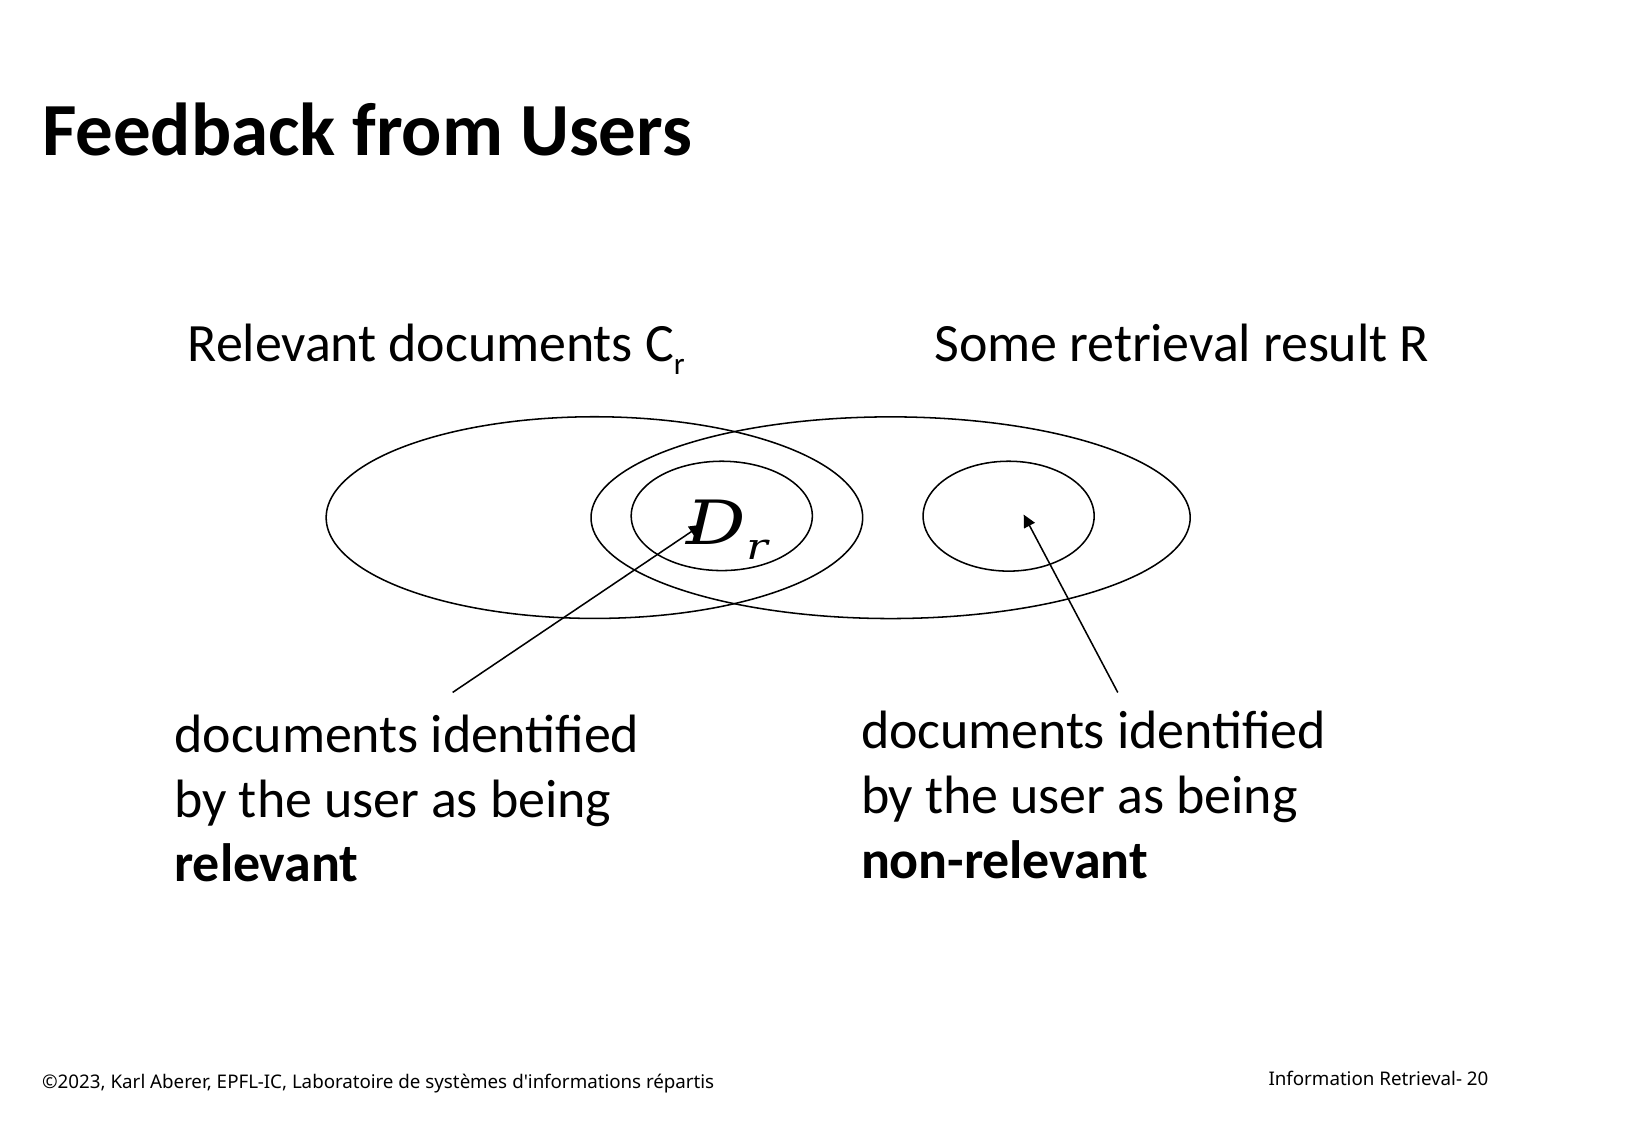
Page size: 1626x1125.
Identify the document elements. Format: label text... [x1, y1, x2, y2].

text_box [326, 416, 732, 618]
text_box [565, 571, 733, 619]
text_box [452, 524, 702, 693]
text_box Some retrieval result R [922, 300, 1443, 379]
text_box Relevant documents Cr [175, 300, 698, 388]
text_box documents identified by the user as being non-relevant [848, 688, 1402, 896]
text_box [1023, 514, 1118, 693]
text_box [631, 461, 813, 571]
text_box [591, 416, 1191, 619]
title Feedback from Users [27, 50, 1504, 200]
text_box [923, 461, 1095, 572]
footer ©2023, Karl Aberer, EPFL-IC, Laboratoire de systèmes d'informations répartis [26, 1062, 1071, 1101]
text_box documents identified by the user as being relevant [161, 692, 701, 899]
